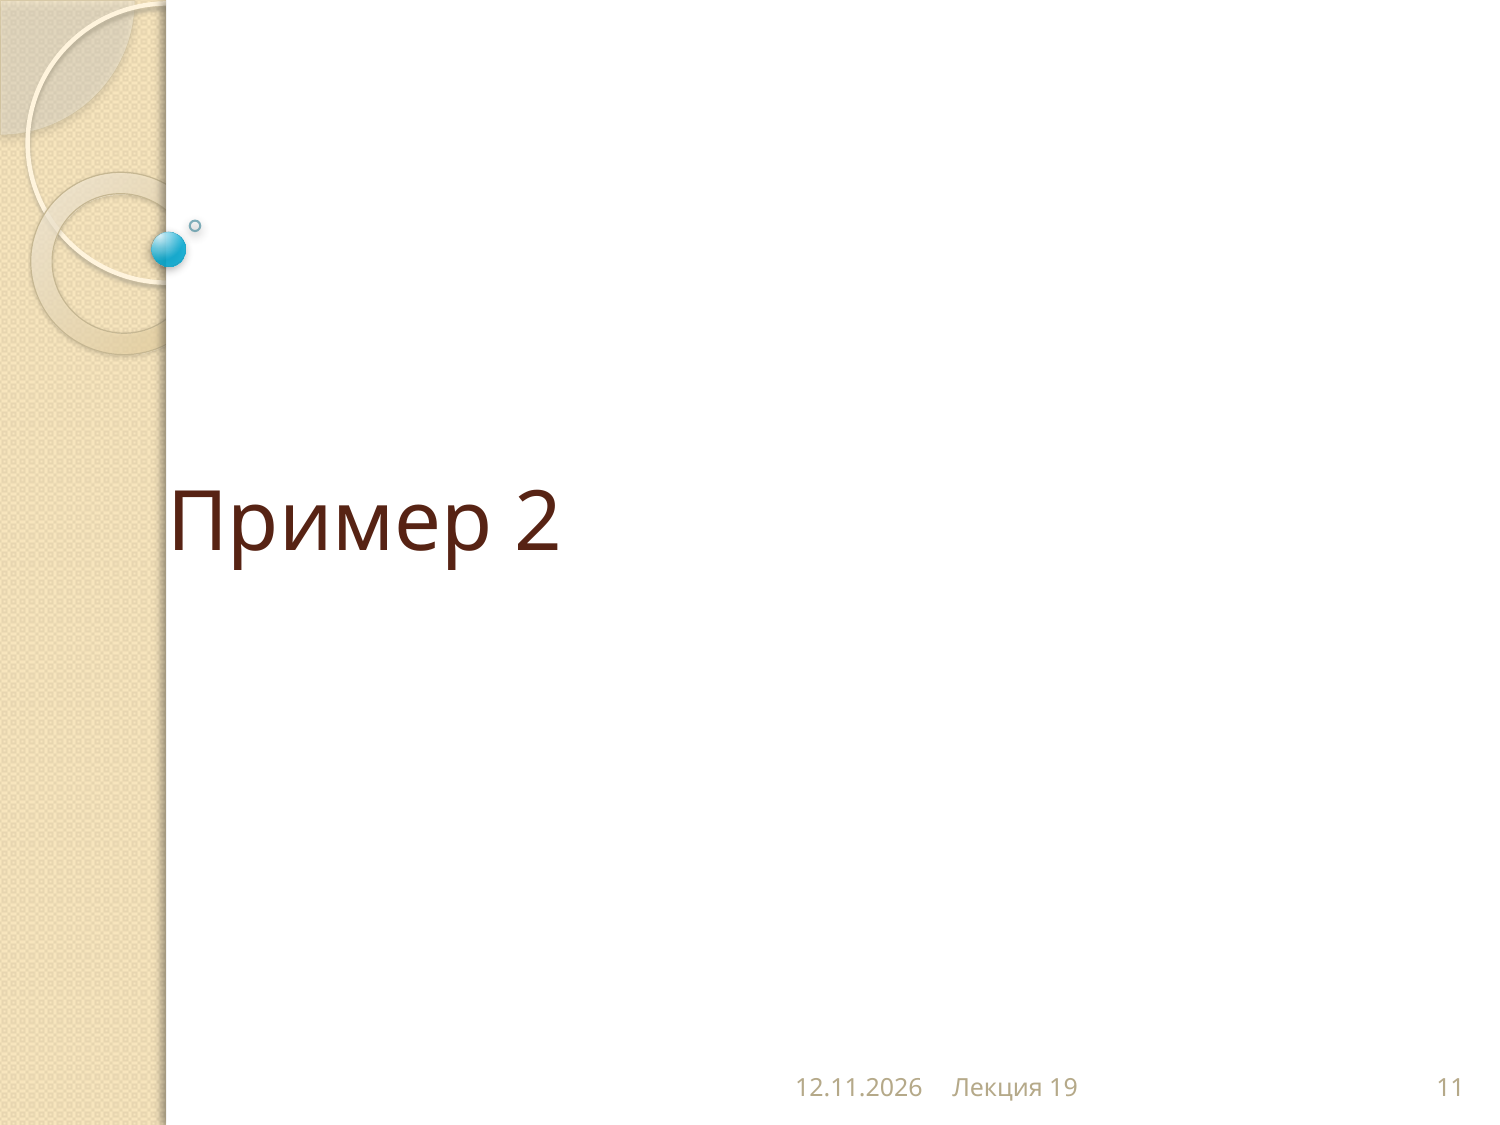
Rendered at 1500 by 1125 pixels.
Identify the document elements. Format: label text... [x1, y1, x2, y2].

footer Лекция 19 [937, 1034, 1413, 1113]
title Пример 2 [152, 70, 1438, 575]
slide_number 11 [1413, 1034, 1488, 1113]
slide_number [587, 1034, 937, 1113]
